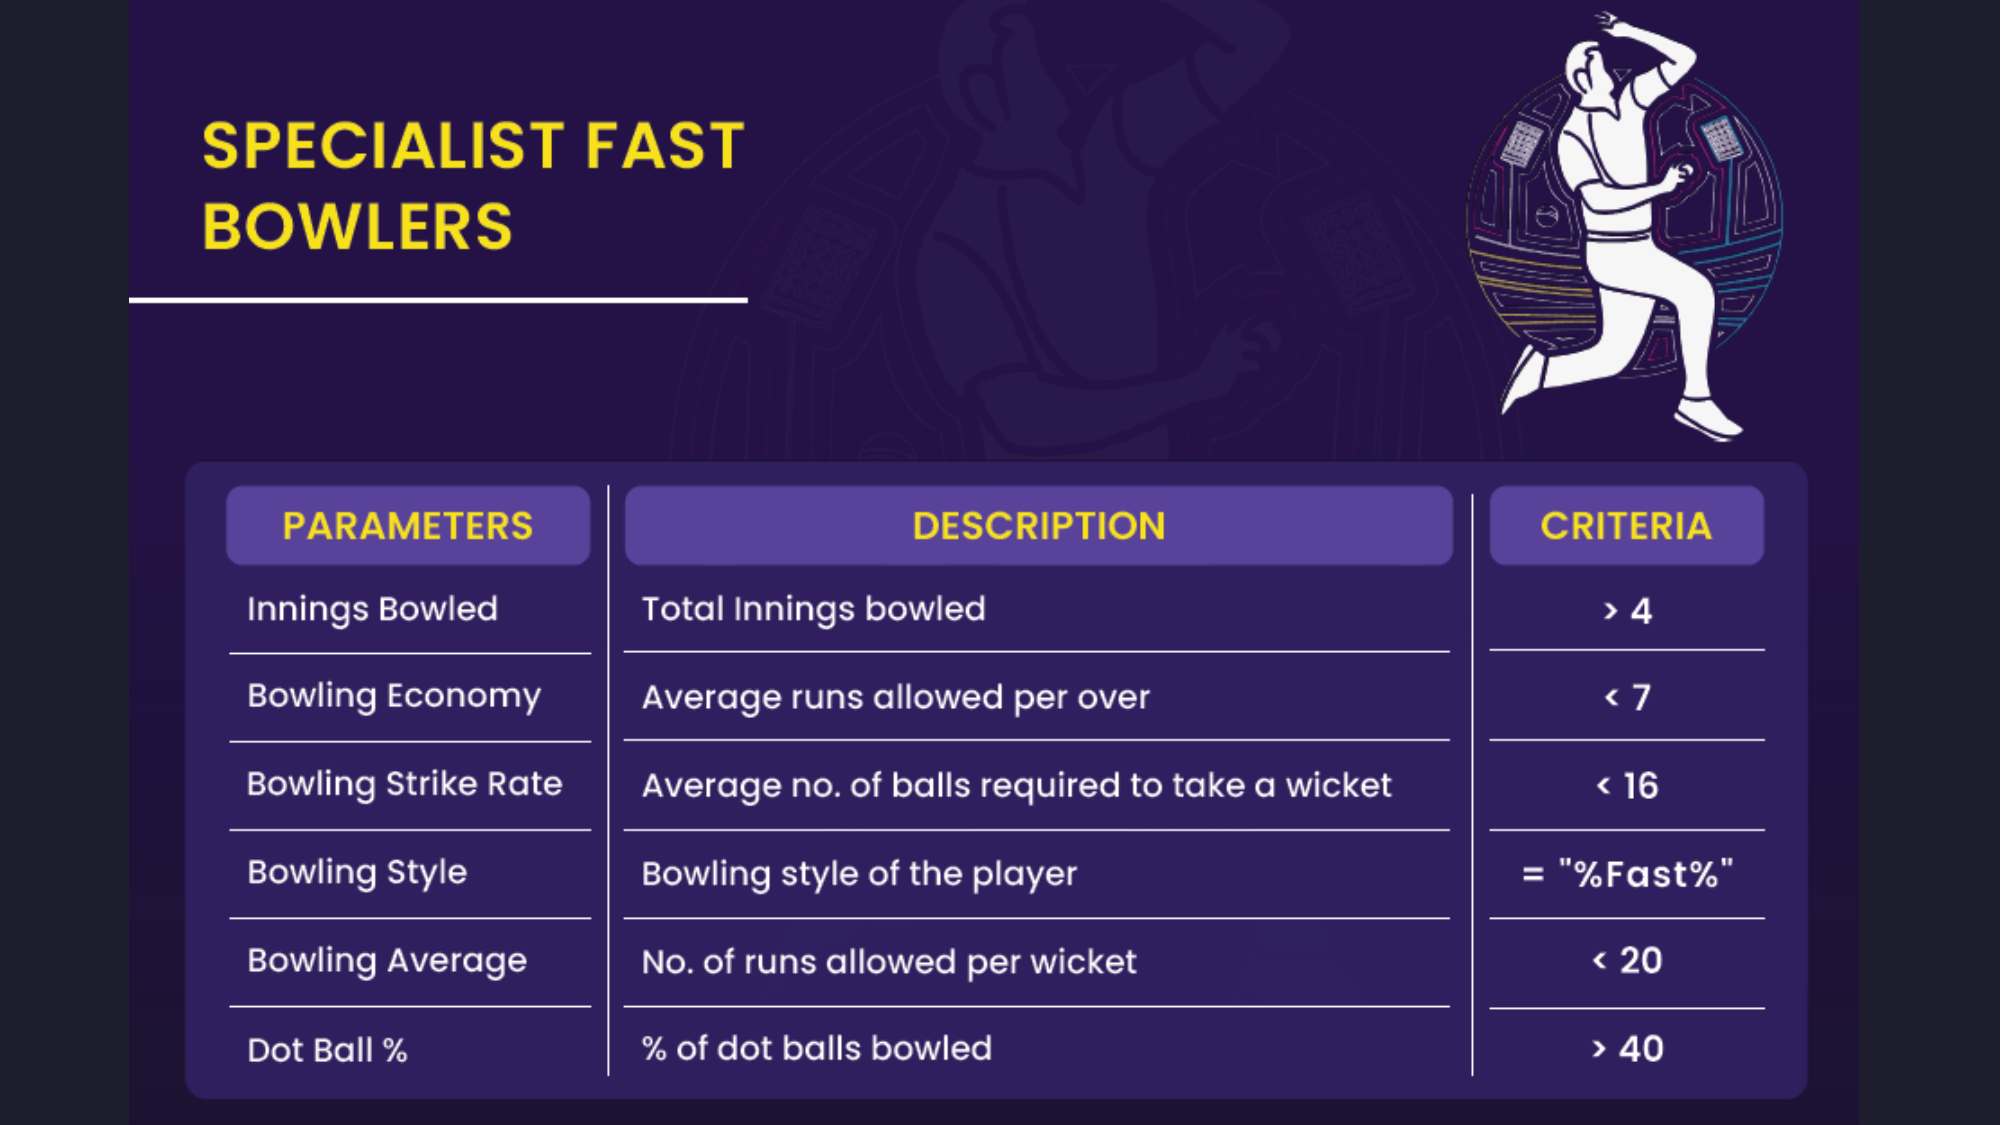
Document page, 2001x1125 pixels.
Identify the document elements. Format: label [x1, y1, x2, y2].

picture [129, 0, 1859, 1125]
